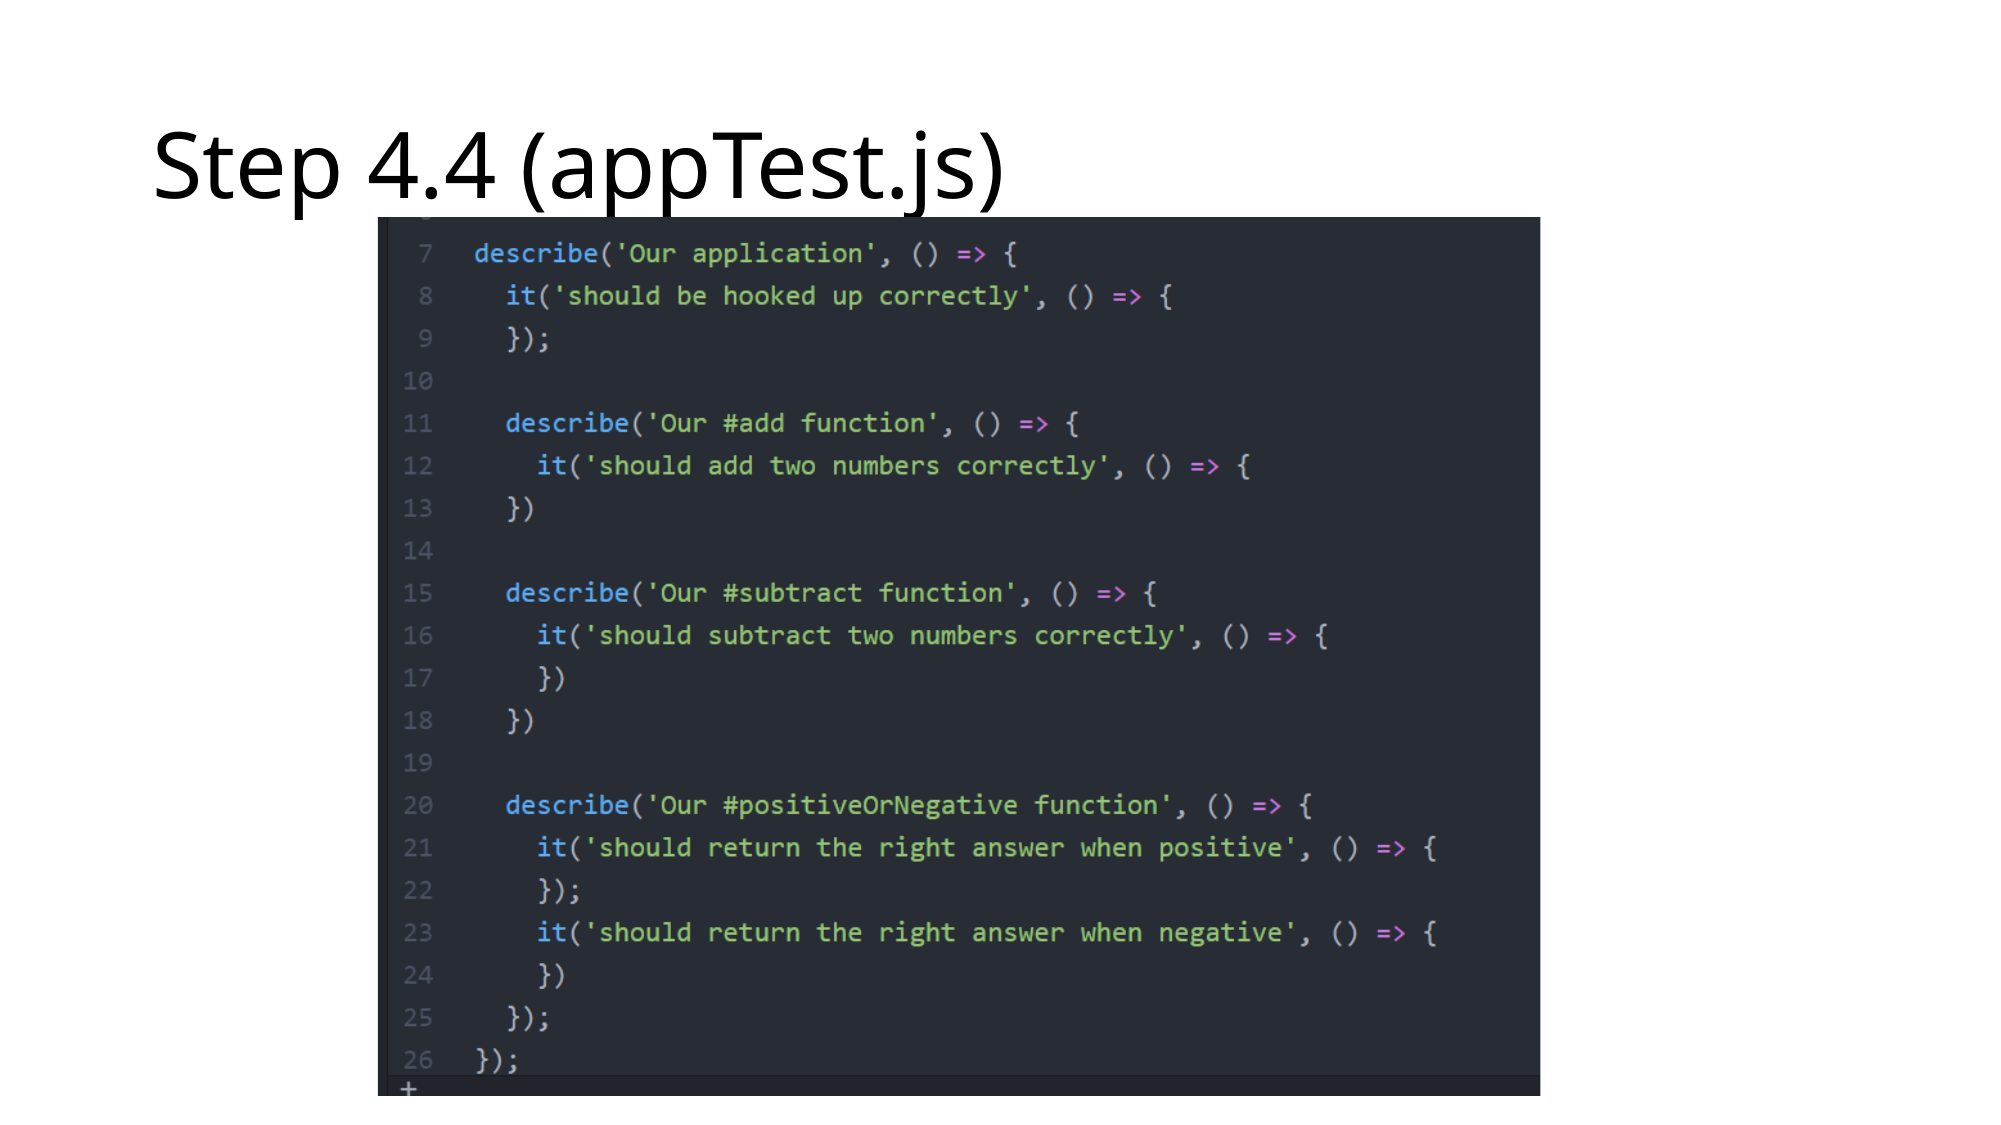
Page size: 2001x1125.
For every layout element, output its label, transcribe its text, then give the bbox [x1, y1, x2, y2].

picture [377, 217, 1541, 1096]
title Step 4.4 (appTest.js) [137, 59, 1863, 278]
